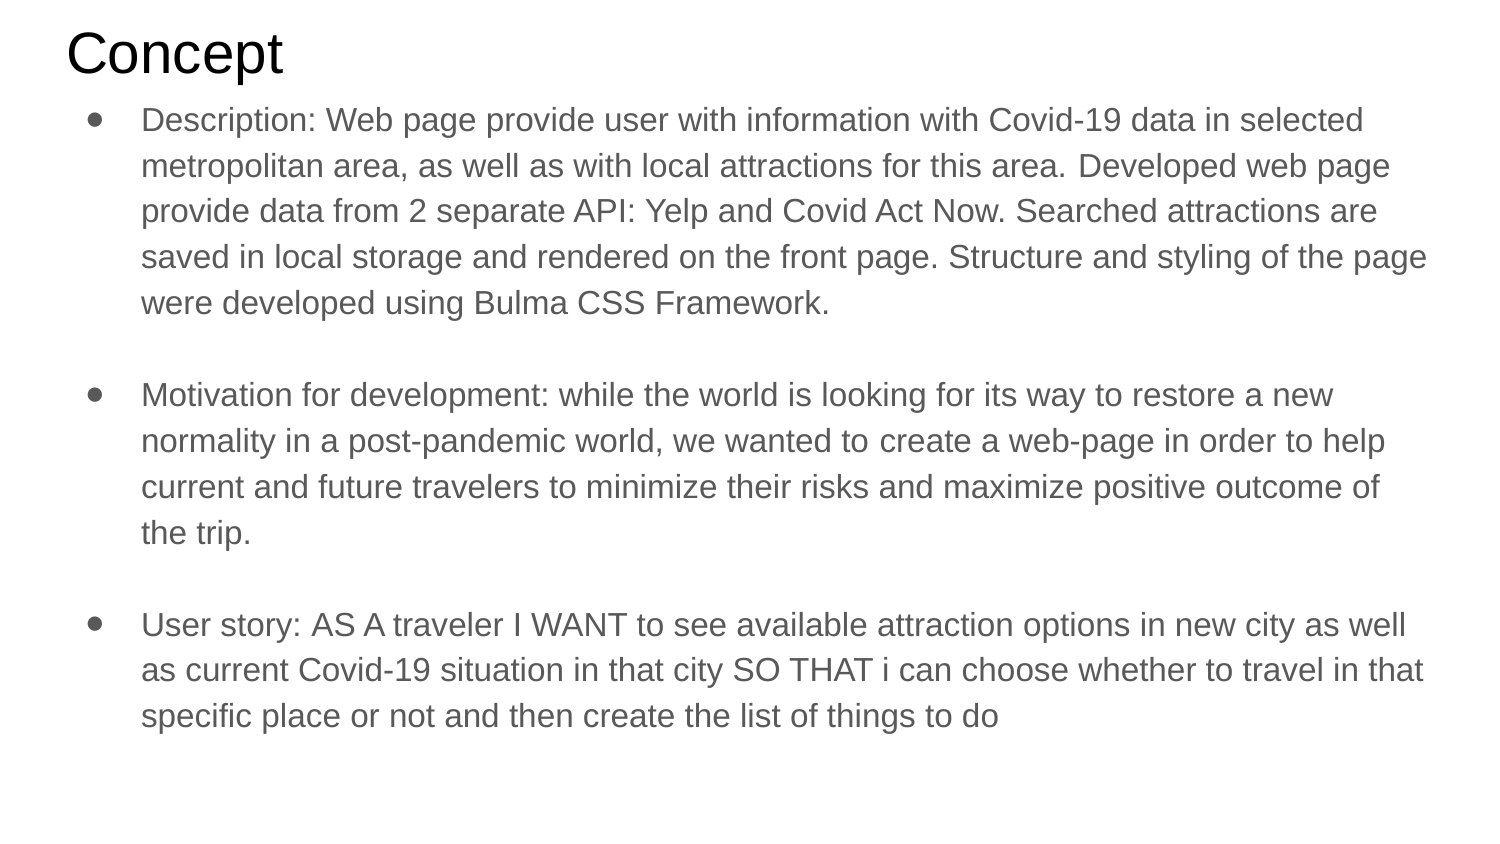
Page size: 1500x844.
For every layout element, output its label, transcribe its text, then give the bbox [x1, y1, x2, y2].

list Description: Web page provide user with information with Covid-19 data in selected metropolitan area, as well as with local attractions for this area. Developed web page provide data from 2 separate API: Yelp and Covid Act Now. Searched attractions are saved in local storage and rendered on the front page. Structure and styling of the page were developed using Bulma CSS Framework. Motivation for development: while the world is looking for its way to restore a new normality in a post-pandemic world, we wanted to create a web-page in order to help current and future travelers to minimize their risks and maximize positive outcome of the trip. User story: AS A traveler I WANT to see available attraction options in new city as well as current Covid-19 situation in that city SO THAT i can choose whether to travel in that specific place or not and then create the list of things to do [51, 76, 1449, 804]
title Concept [51, 0, 1449, 76]
